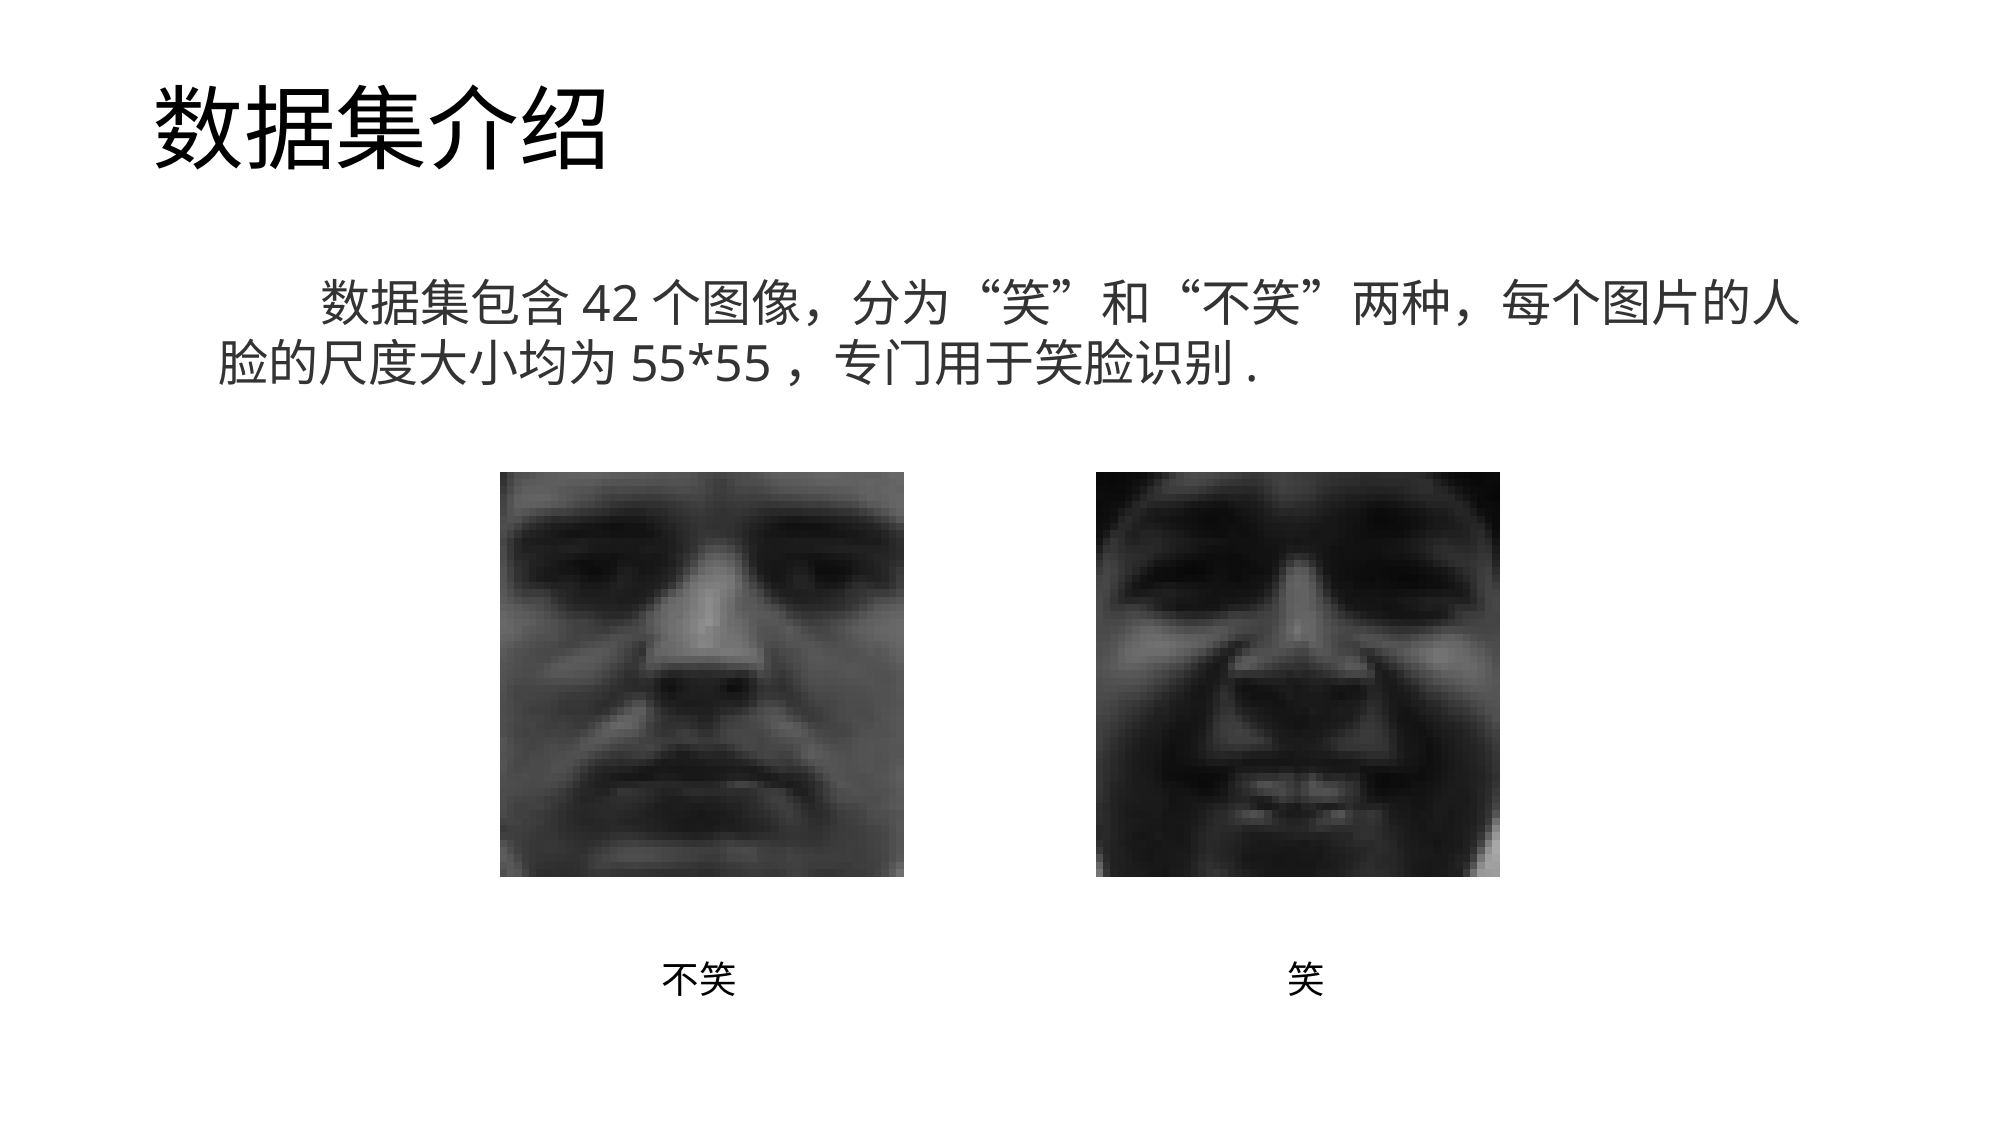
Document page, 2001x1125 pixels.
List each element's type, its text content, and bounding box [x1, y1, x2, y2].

title 数据集介绍 [137, 59, 1863, 207]
text_box 笑 [1272, 948, 1376, 1009]
picture [499, 472, 904, 877]
text_box 数据集包含42个图像，分为“笑”和“不笑”两种，每个图片的人脸的尺度大小均为55*55，专门用于笑脸识别. [203, 264, 1863, 400]
text_box 不笑 [647, 948, 808, 1009]
picture [1096, 472, 1500, 877]
